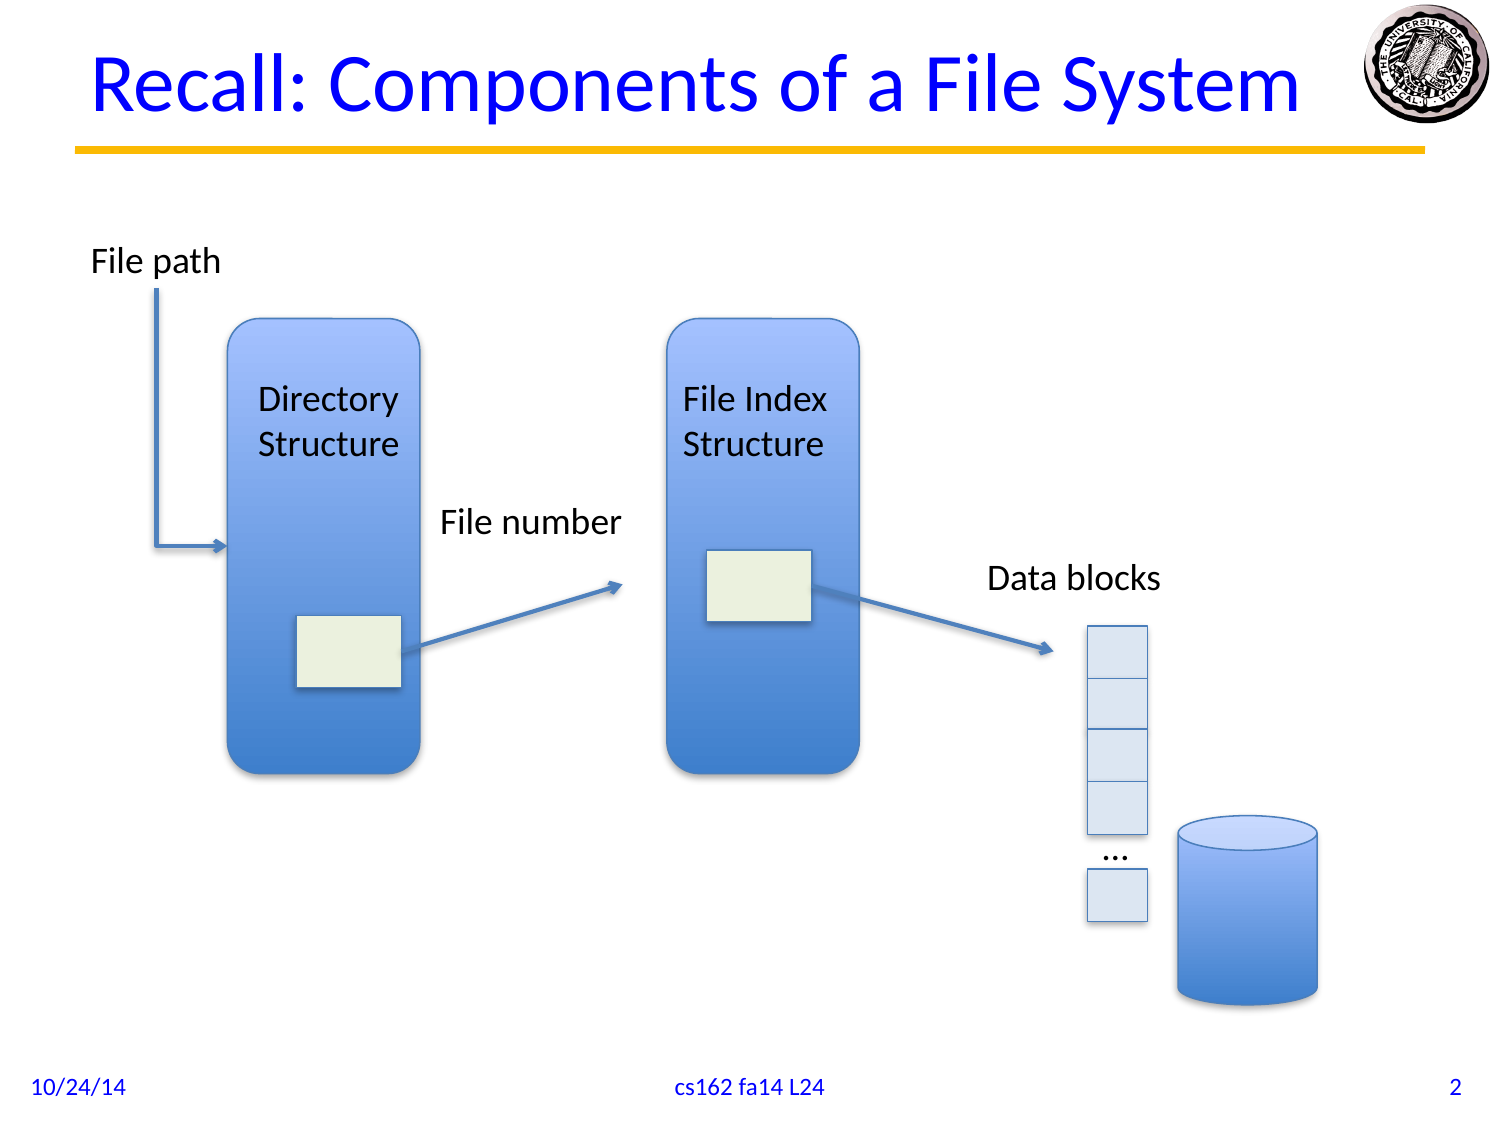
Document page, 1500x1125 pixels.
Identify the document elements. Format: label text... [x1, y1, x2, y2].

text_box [63, 381, 321, 454]
text_box [295, 615, 402, 688]
text_box [1177, 814, 1318, 1006]
text_box Directory Structure [243, 366, 423, 472]
text_box Data blocks [972, 545, 1177, 606]
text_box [811, 585, 1054, 652]
title Recall: Components of a File System [75, 6, 1425, 150]
footer cs162 fa14 L24 [512, 1055, 988, 1115]
text_box [666, 317, 861, 775]
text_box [1087, 625, 1148, 922]
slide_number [15, 1055, 366, 1115]
text_box [706, 549, 813, 622]
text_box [401, 584, 623, 652]
picture [1350, 0, 1500, 127]
text_box File path [76, 228, 237, 288]
text_box [226, 317, 421, 380]
text_box File Index Structure [668, 367, 851, 472]
text_box File number [425, 489, 638, 549]
text_box [226, 461, 421, 775]
slide_number 2 [1127, 1055, 1478, 1115]
